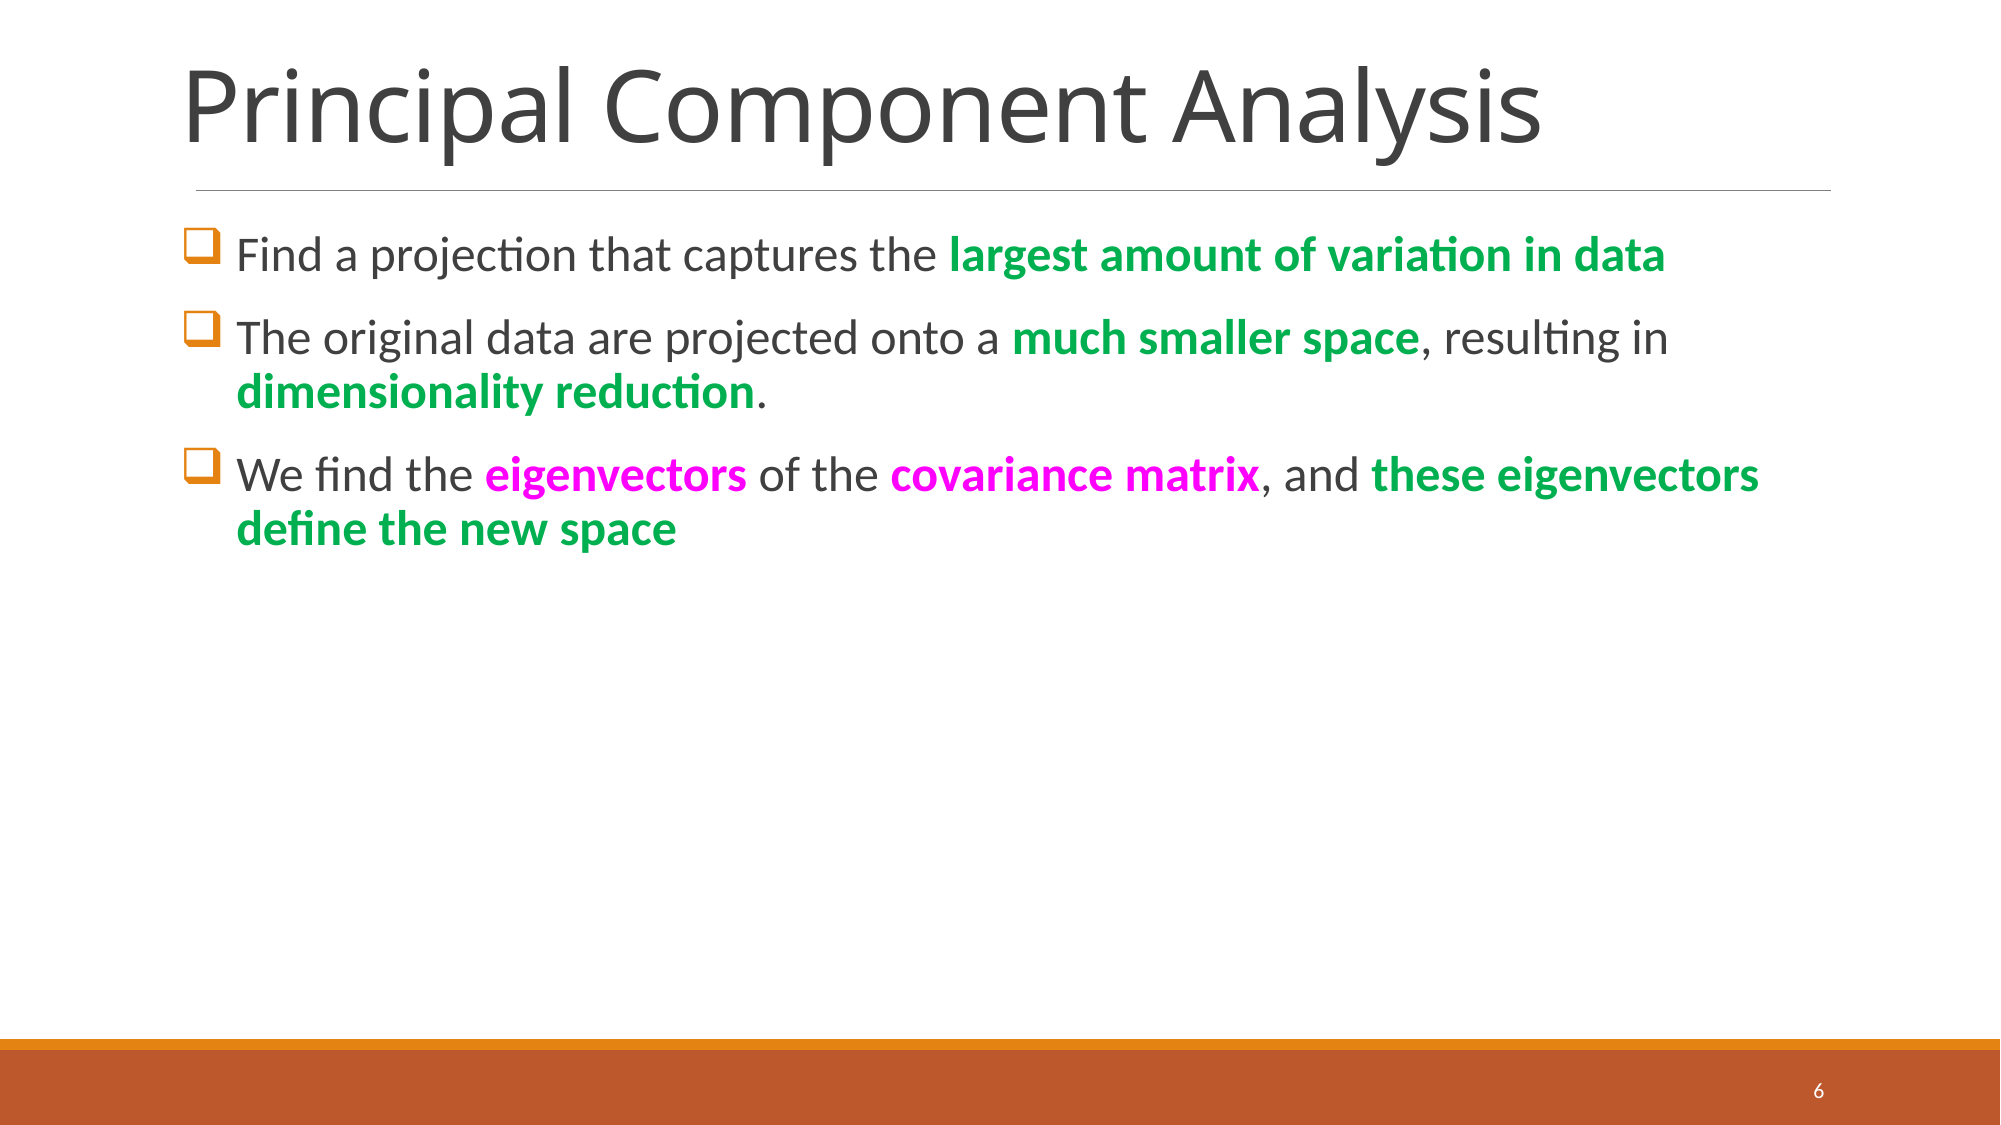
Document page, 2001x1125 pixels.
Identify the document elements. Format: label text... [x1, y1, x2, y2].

list Find a projection that captures the largest amount of variation in data The original data are projected onto a much smaller space, resulting in dimensionality reduction. We find the eigenvectors of the covariance matrix, and these eigenvectors define the new space [180, 220, 1830, 963]
title Principal Component Analysis [165, 8, 1815, 171]
slide_number 6 [1624, 1059, 1840, 1120]
